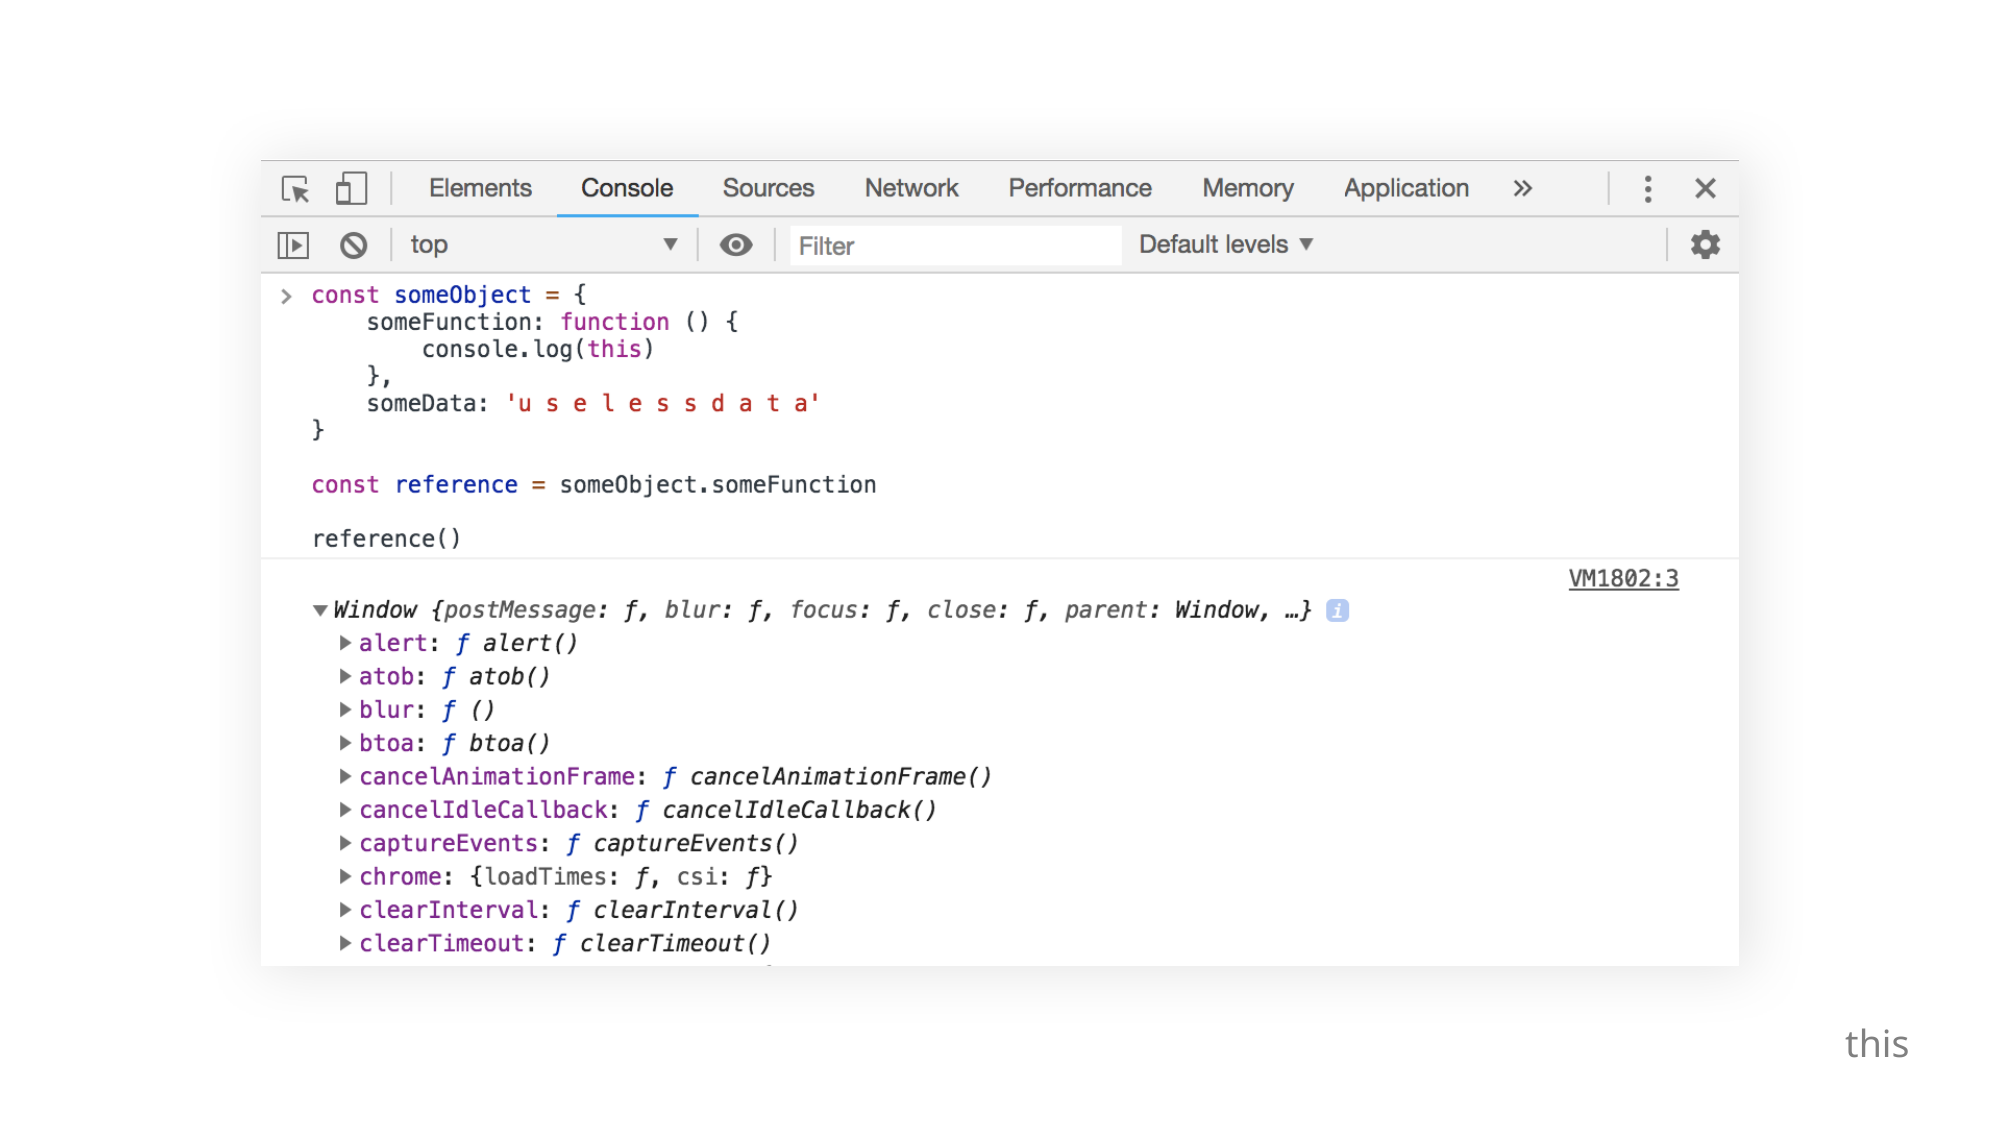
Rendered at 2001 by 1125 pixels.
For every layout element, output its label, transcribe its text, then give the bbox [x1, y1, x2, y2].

picture [261, 159, 1739, 966]
list this [75, 1017, 1925, 1081]
